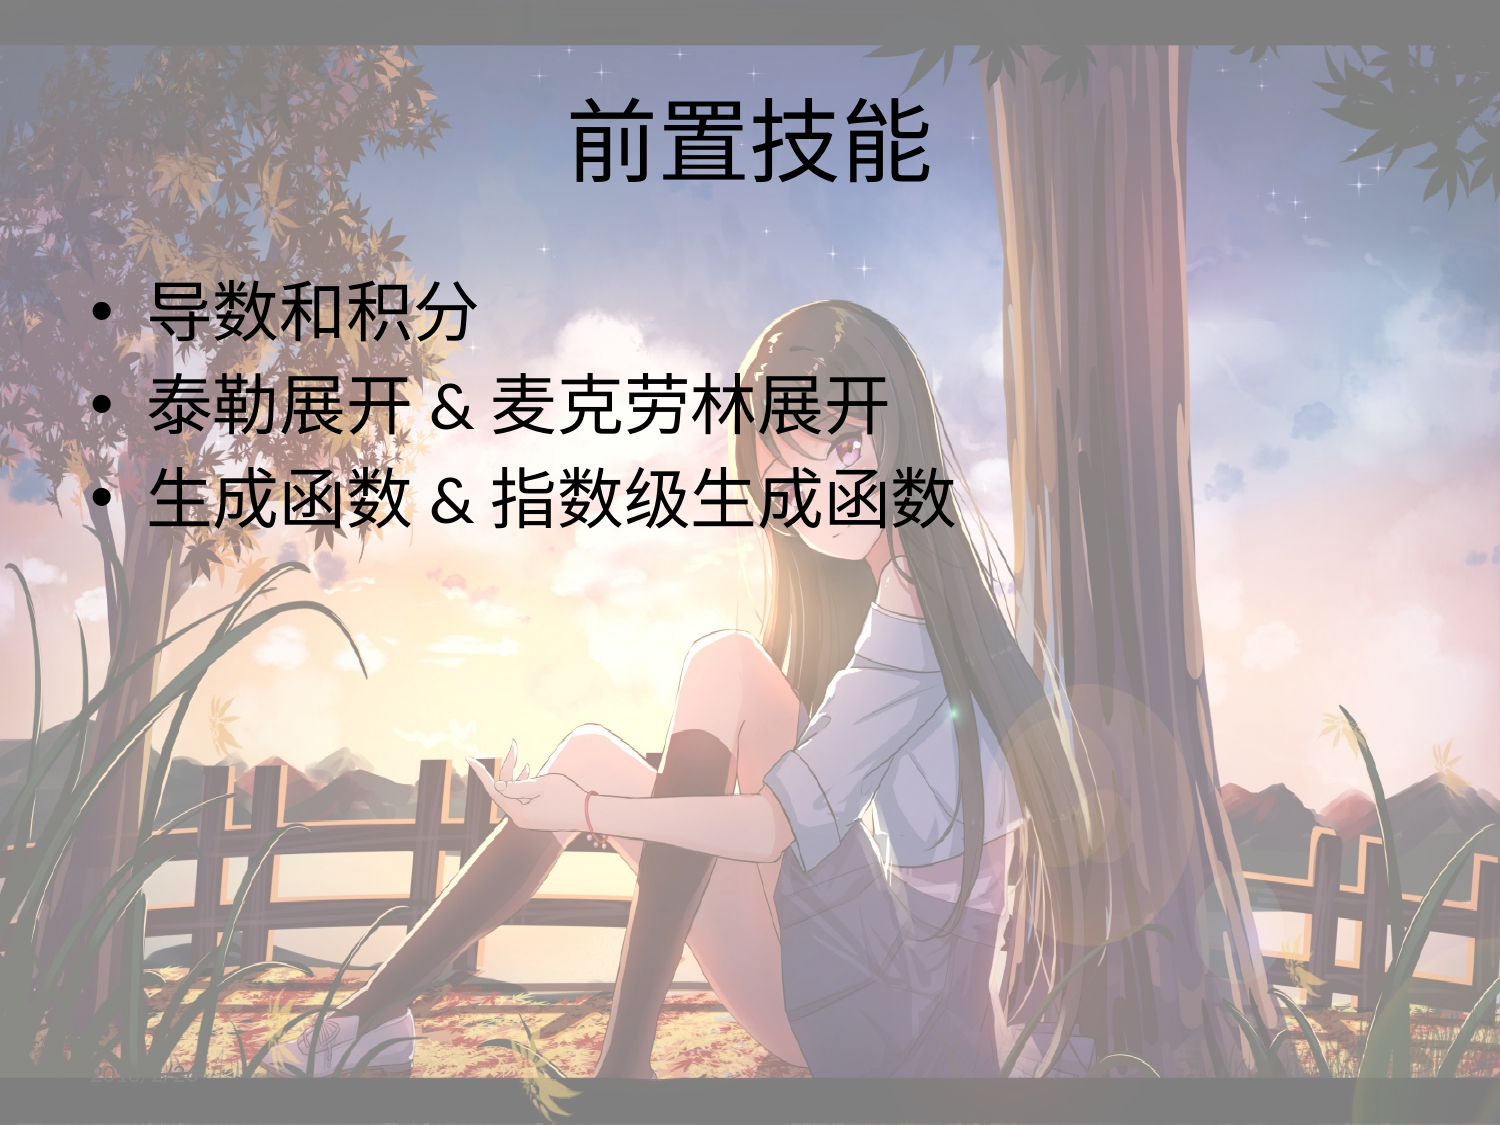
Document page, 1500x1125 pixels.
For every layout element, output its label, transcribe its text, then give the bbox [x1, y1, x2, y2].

list 导数和积分 泰勒展开&麦克劳林展开 生成函数&指数级生成函数 [75, 262, 1425, 1005]
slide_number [75, 1042, 425, 1103]
title 前置技能 [75, 45, 1425, 233]
